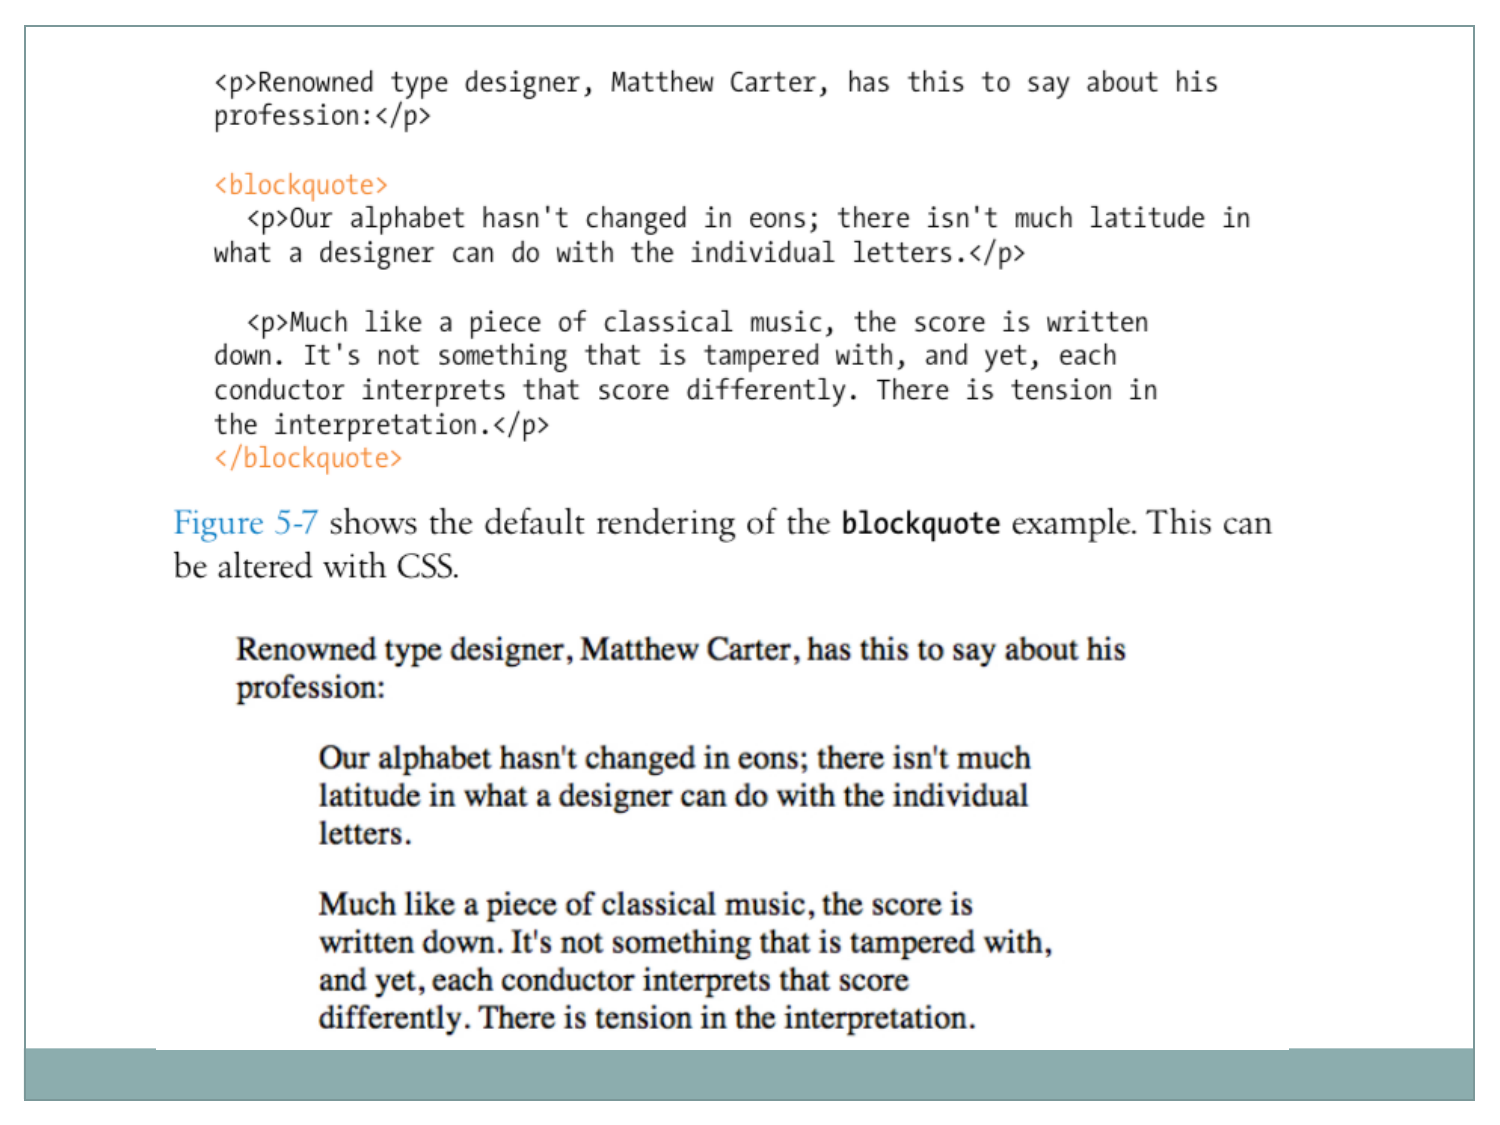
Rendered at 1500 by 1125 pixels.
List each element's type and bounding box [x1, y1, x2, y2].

picture [156, 48, 1290, 1051]
